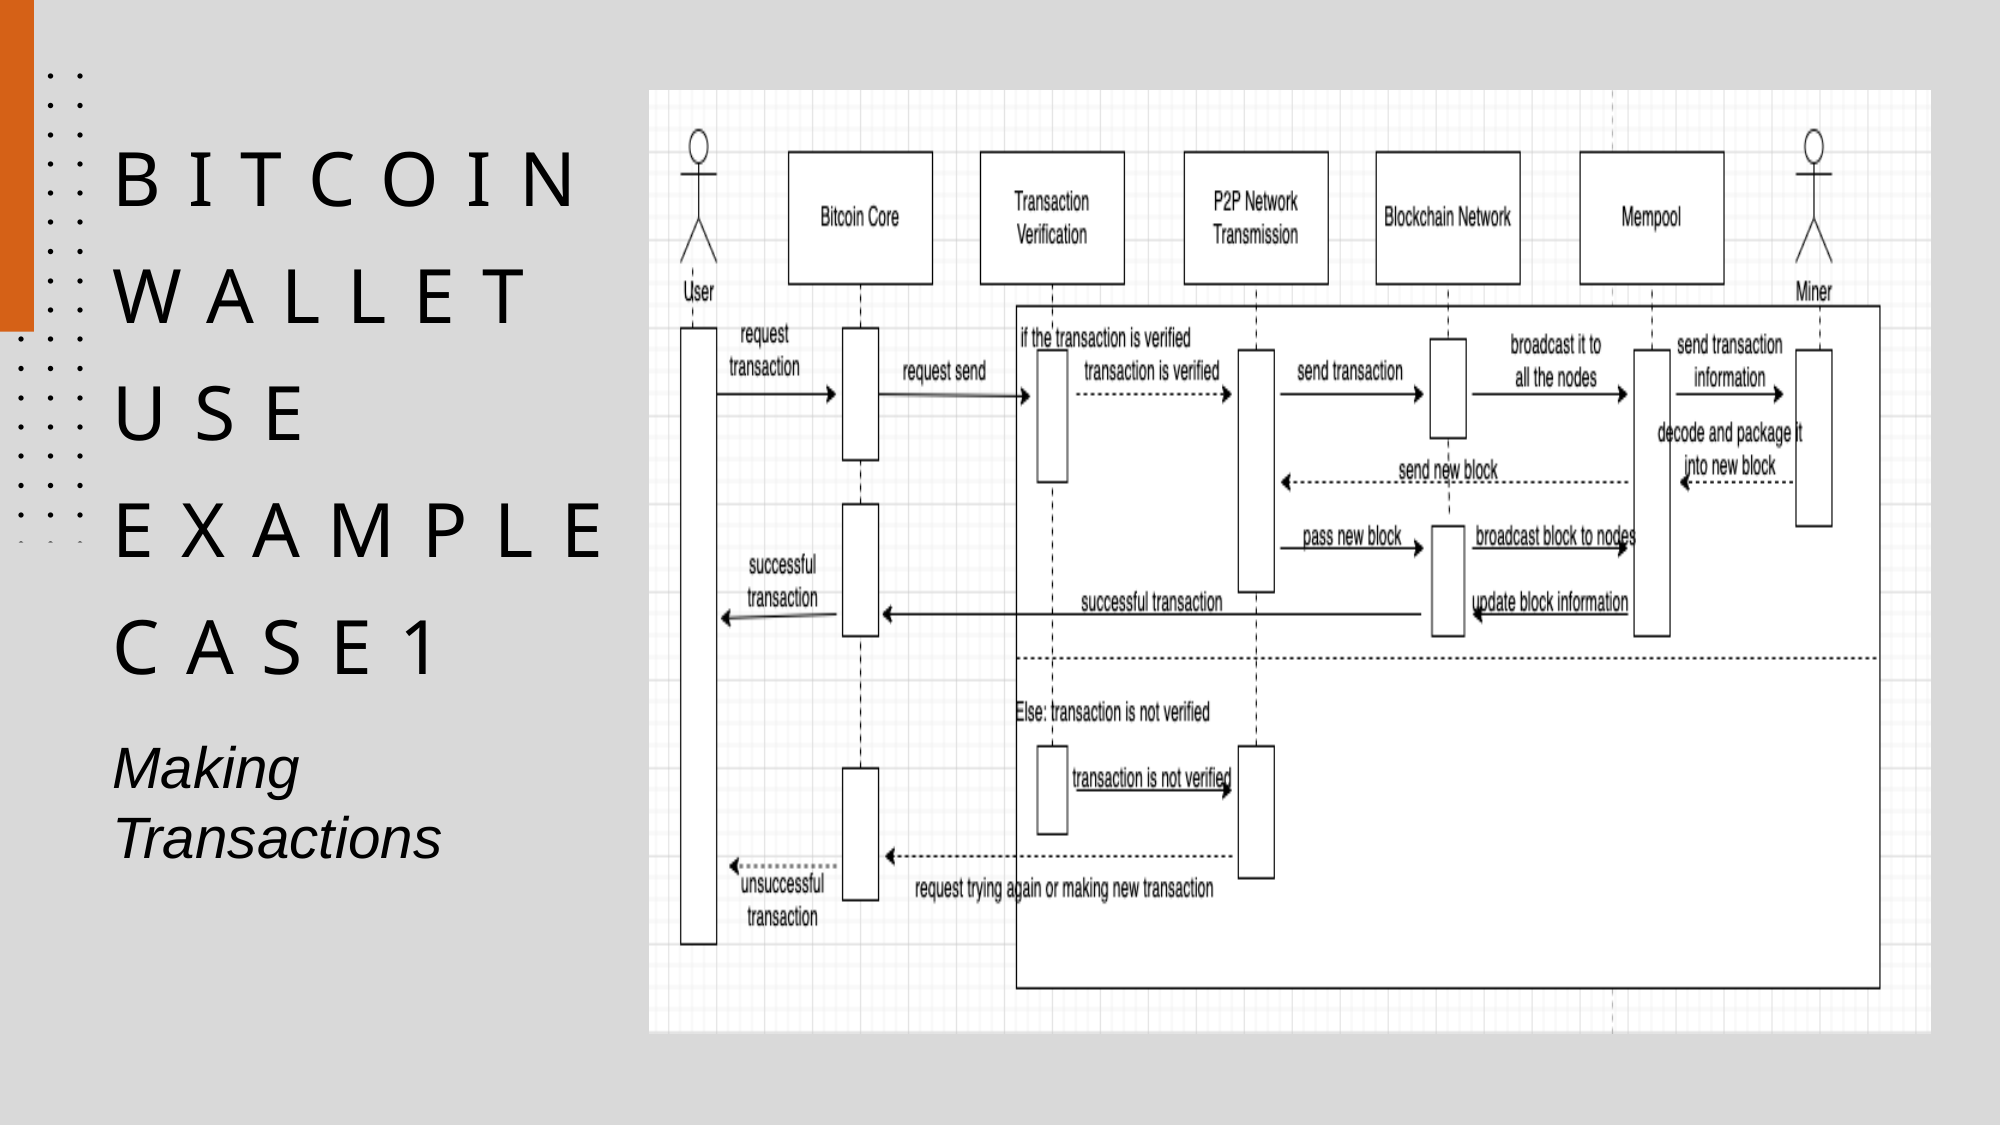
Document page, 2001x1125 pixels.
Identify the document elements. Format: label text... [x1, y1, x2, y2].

title Bitcoin Wallet Use example Case1 [97, 96, 649, 907]
picture [6, 61, 94, 543]
picture [649, 90, 1931, 1034]
text_box Making Transactions [97, 723, 572, 878]
